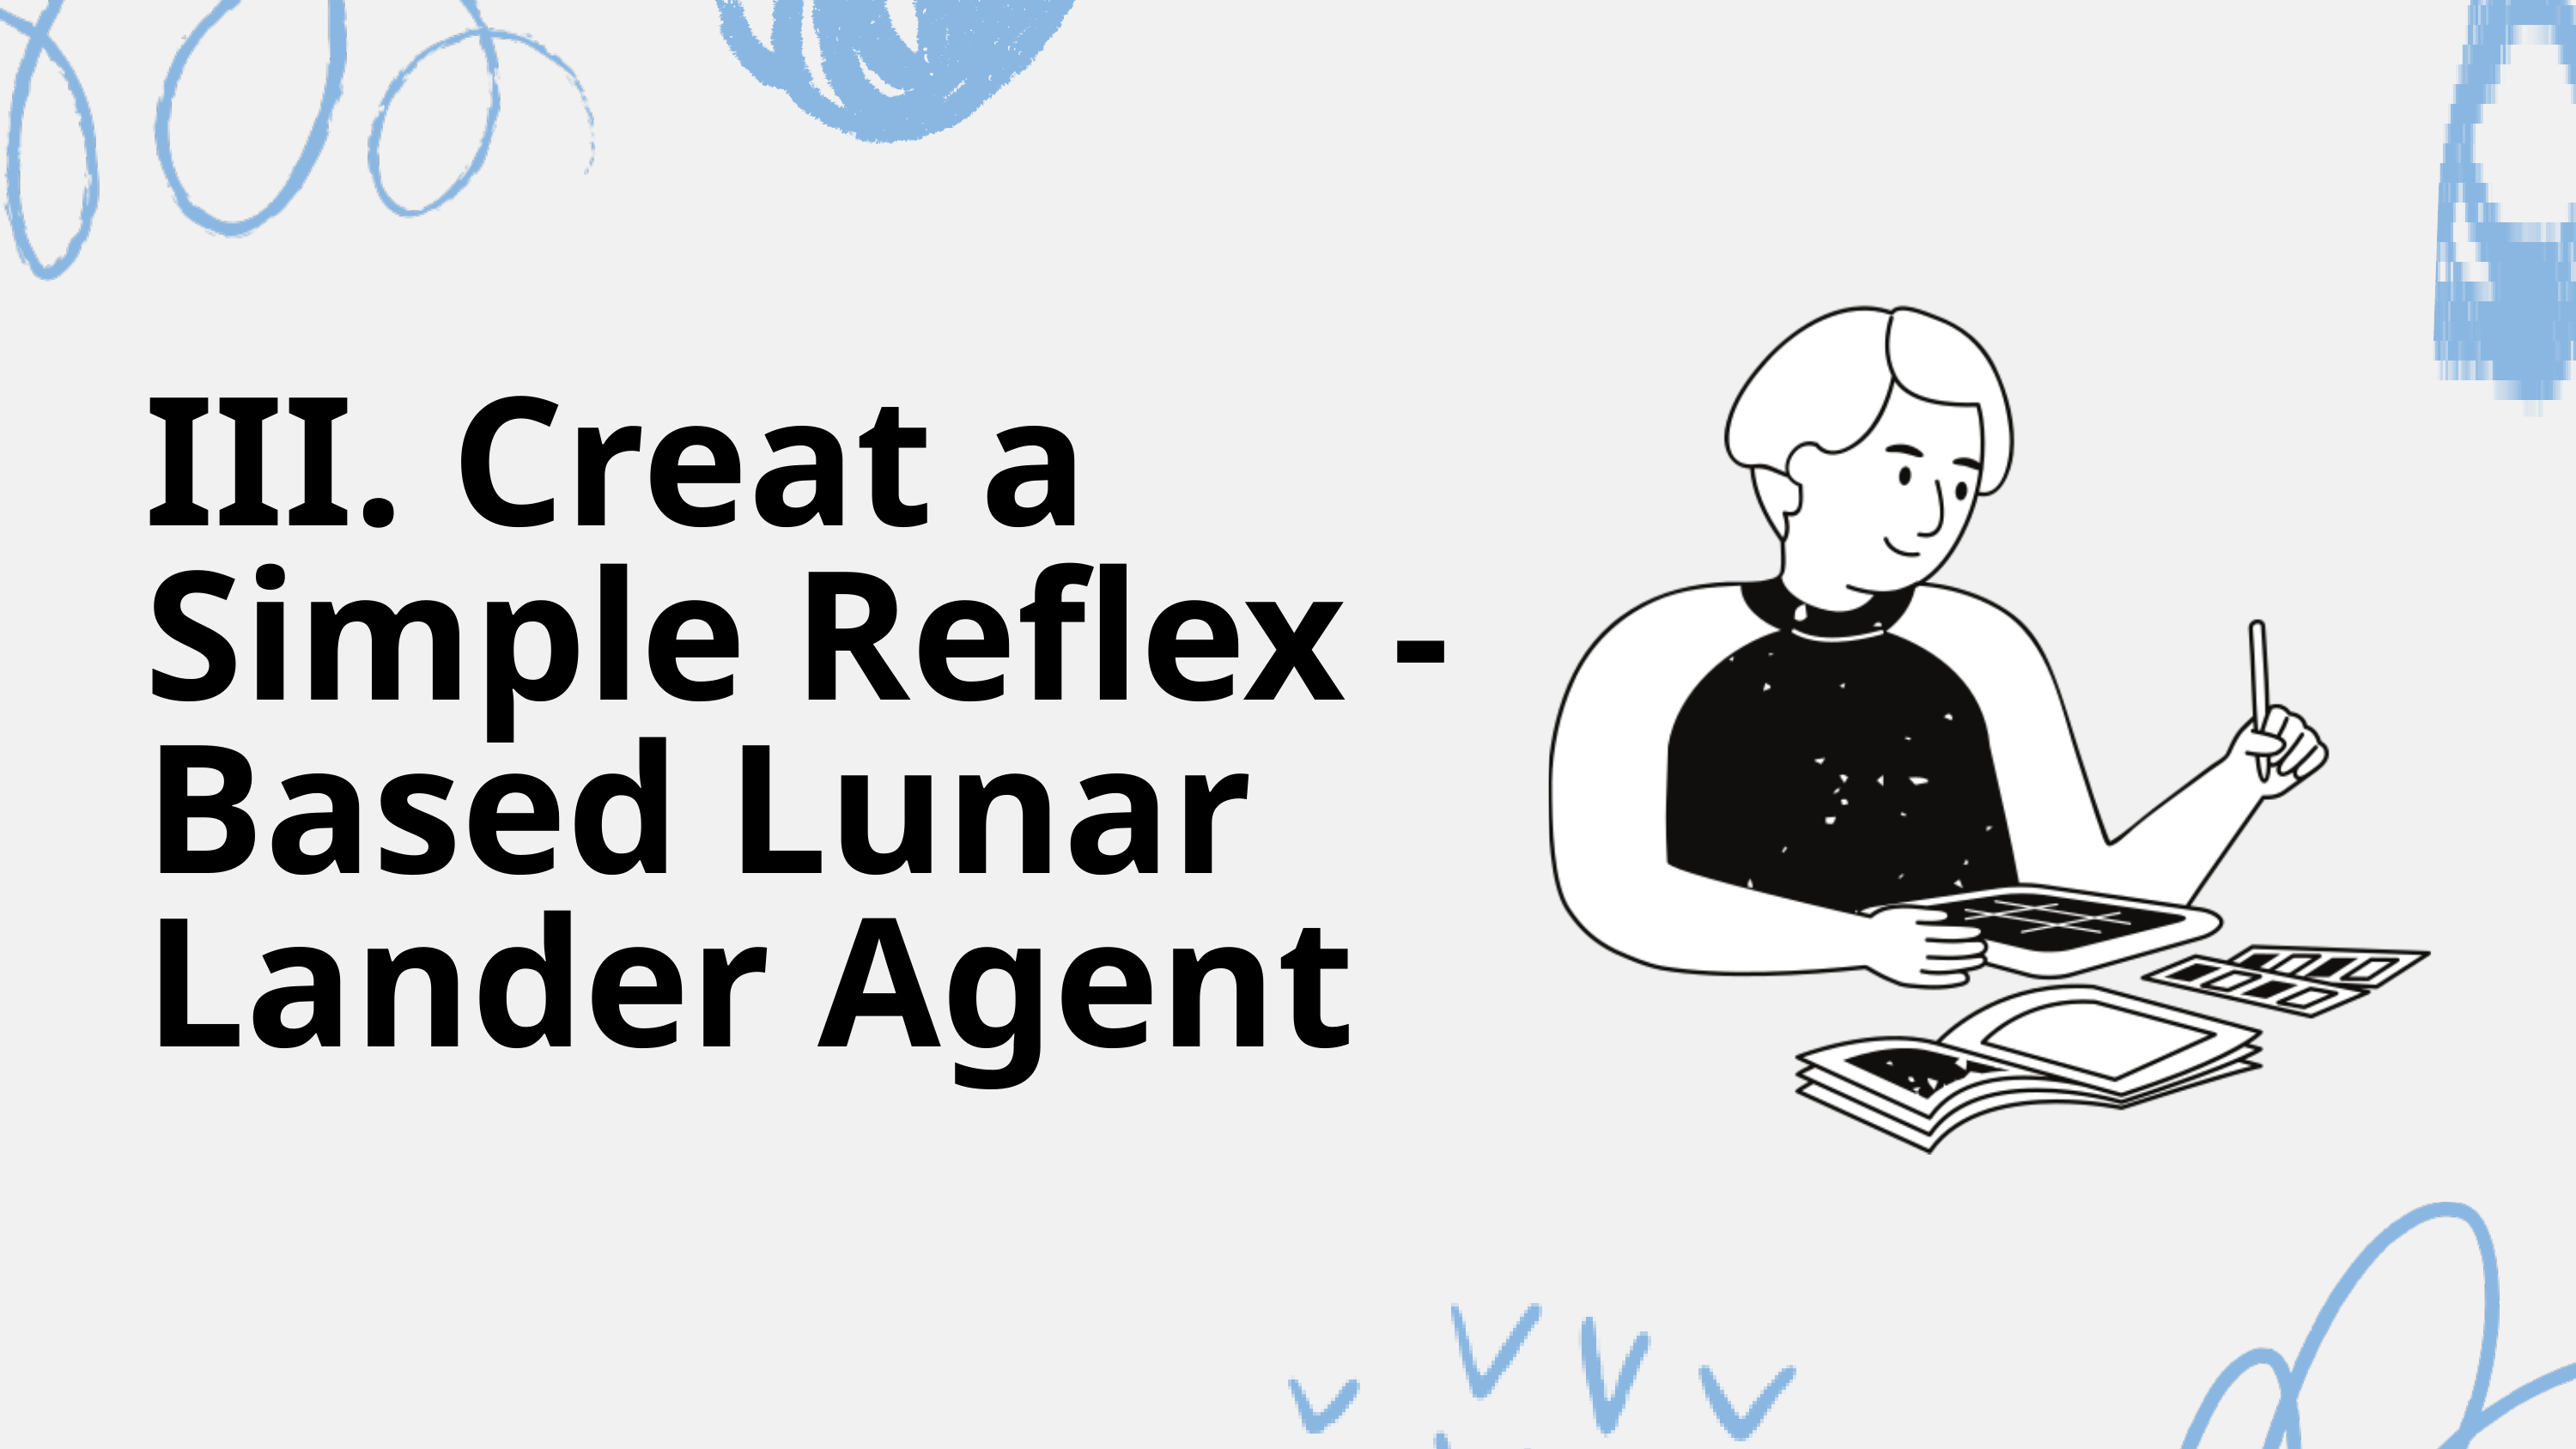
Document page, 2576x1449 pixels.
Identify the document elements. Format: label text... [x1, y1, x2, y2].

text_box [2162, 1202, 2576, 1449]
text_box [0, 0, 596, 282]
text_box [2431, 0, 2576, 419]
text_box [1548, 294, 2432, 1155]
text_box [704, 0, 1113, 145]
text_box III. Creat a Simple Reflex - Based Lunar Lander Agent [144, 388, 1520, 1082]
text_box [1288, 1303, 1862, 1449]
